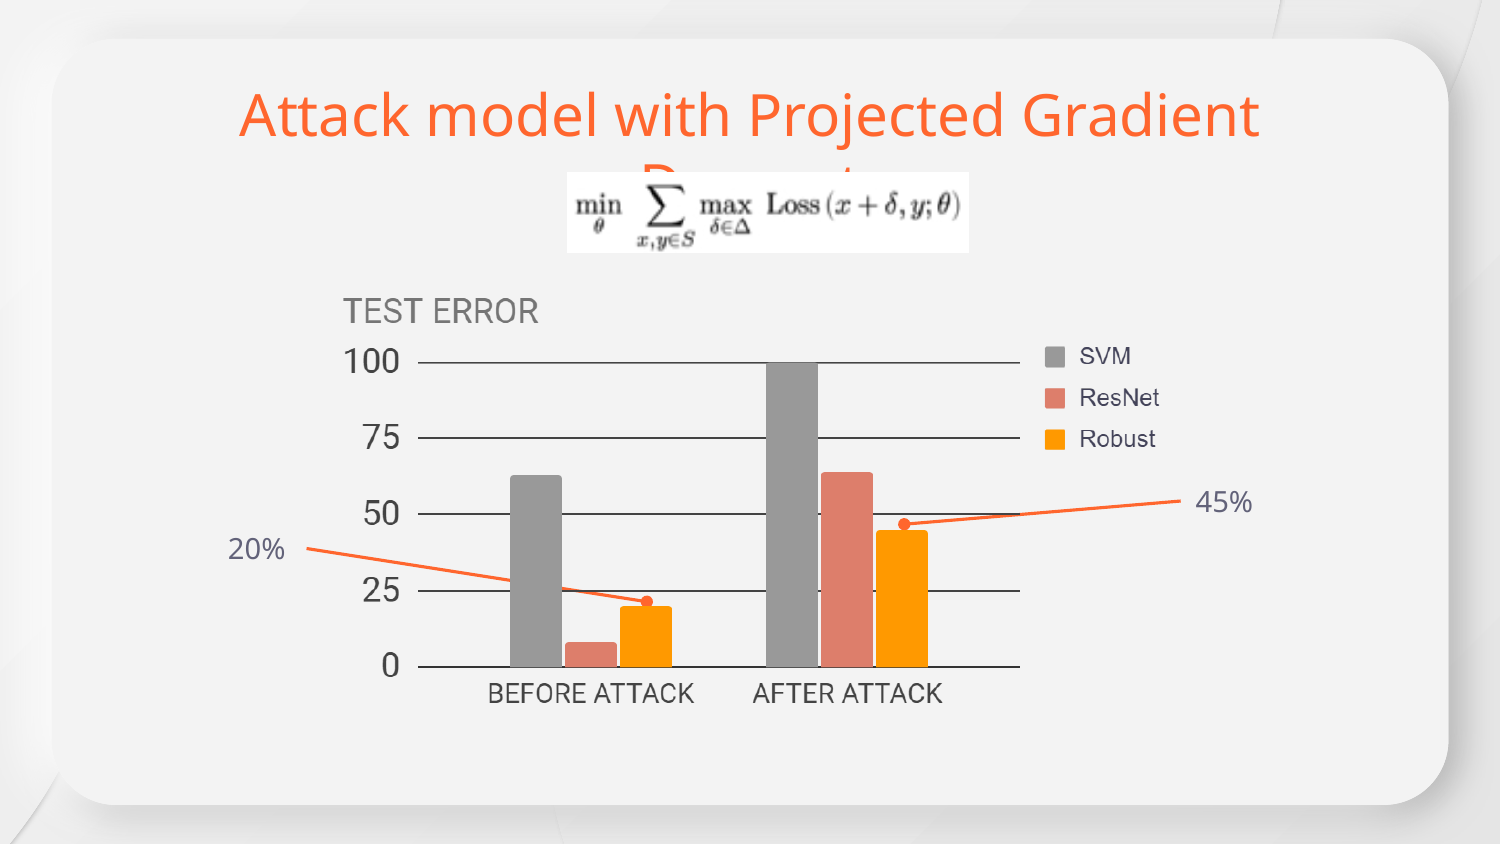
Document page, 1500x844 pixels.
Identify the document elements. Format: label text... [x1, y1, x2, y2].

text_box 20% [212, 503, 307, 592]
picture [566, 172, 969, 253]
title Attack model with Projected Gradient Descent [120, 63, 1380, 167]
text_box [306, 548, 313, 602]
text_box 45% [1187, 438, 1420, 564]
picture [318, 271, 1181, 731]
